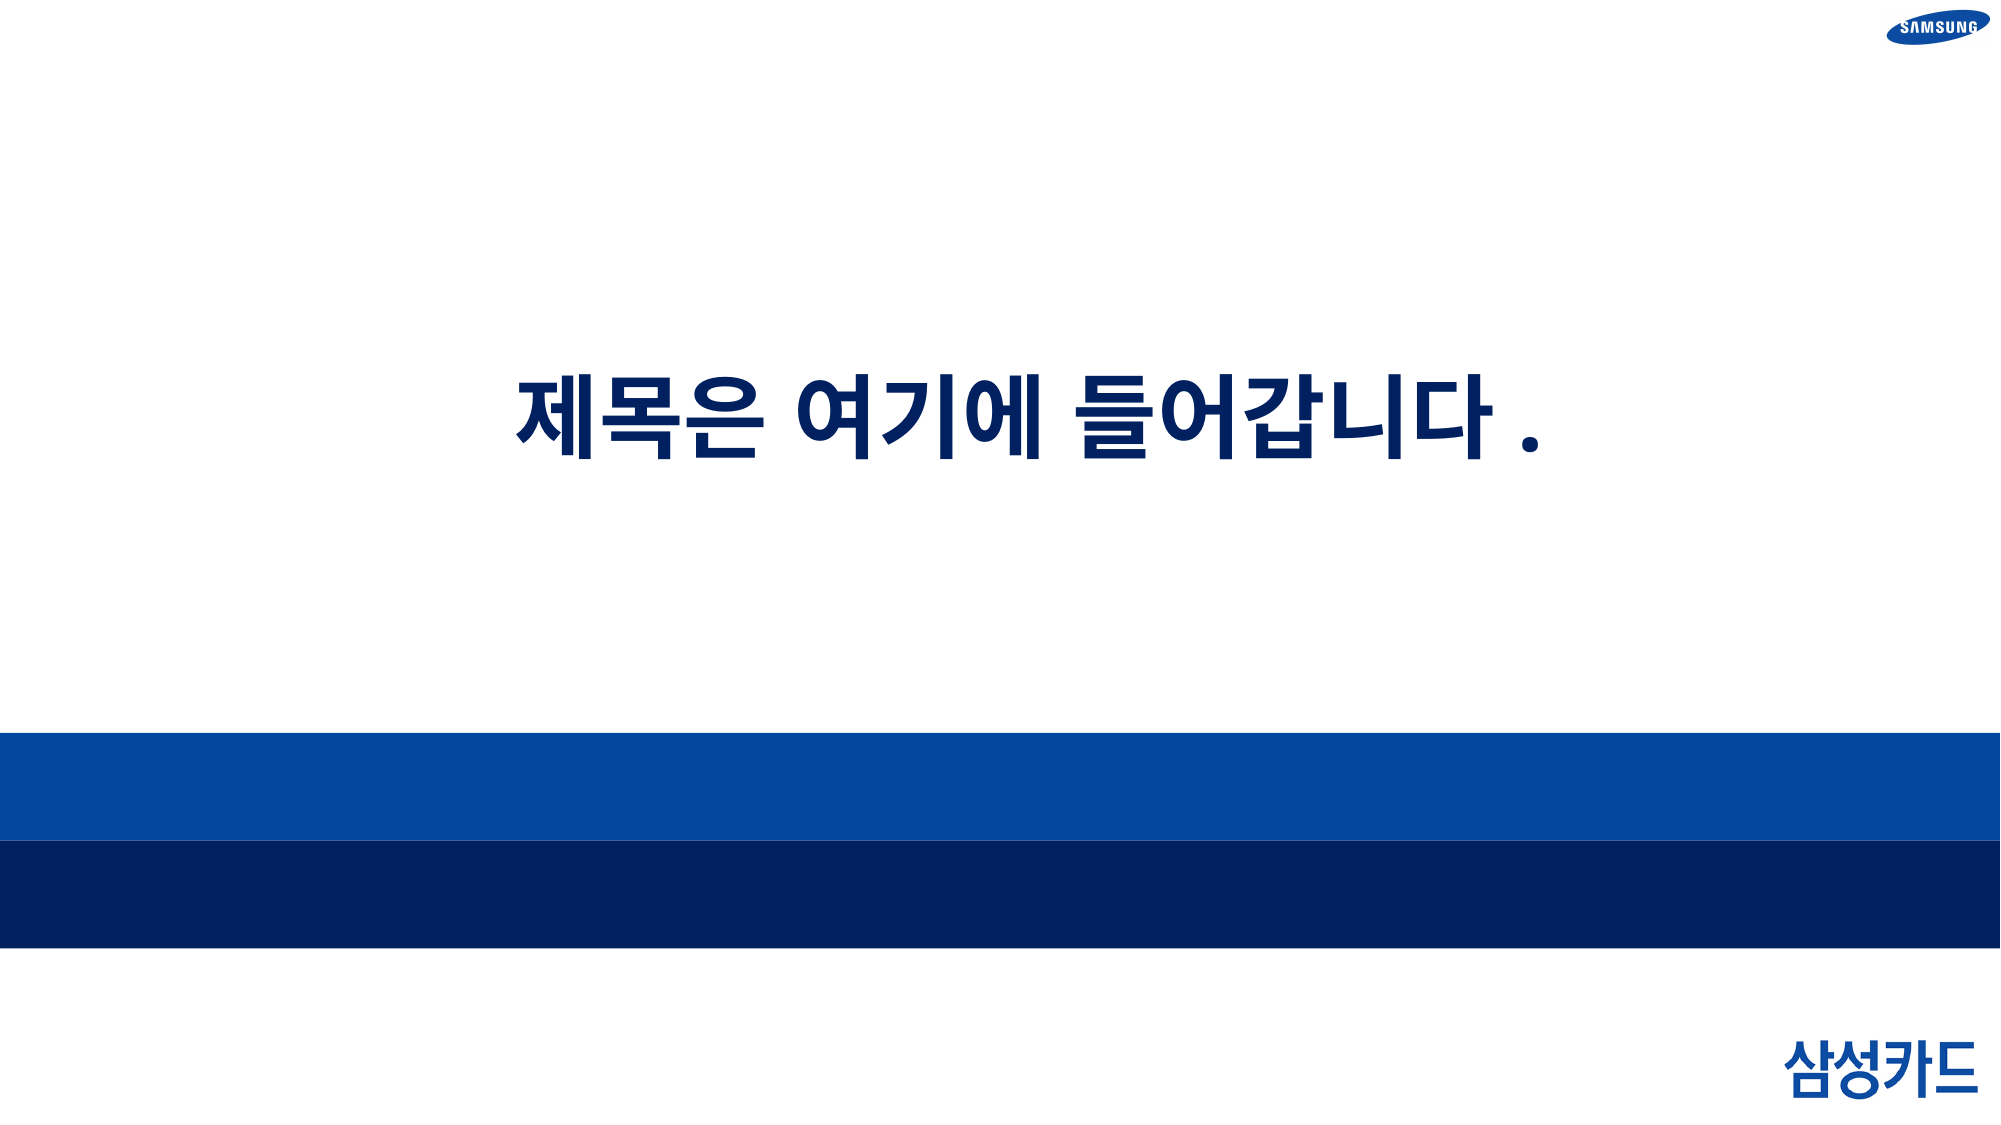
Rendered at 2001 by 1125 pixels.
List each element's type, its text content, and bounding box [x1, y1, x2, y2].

title 제목은 여기에 들어갑니다. [279, 280, 1780, 563]
picture [1779, 1030, 1982, 1109]
picture [1884, 7, 1993, 48]
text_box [0, 732, 2000, 949]
